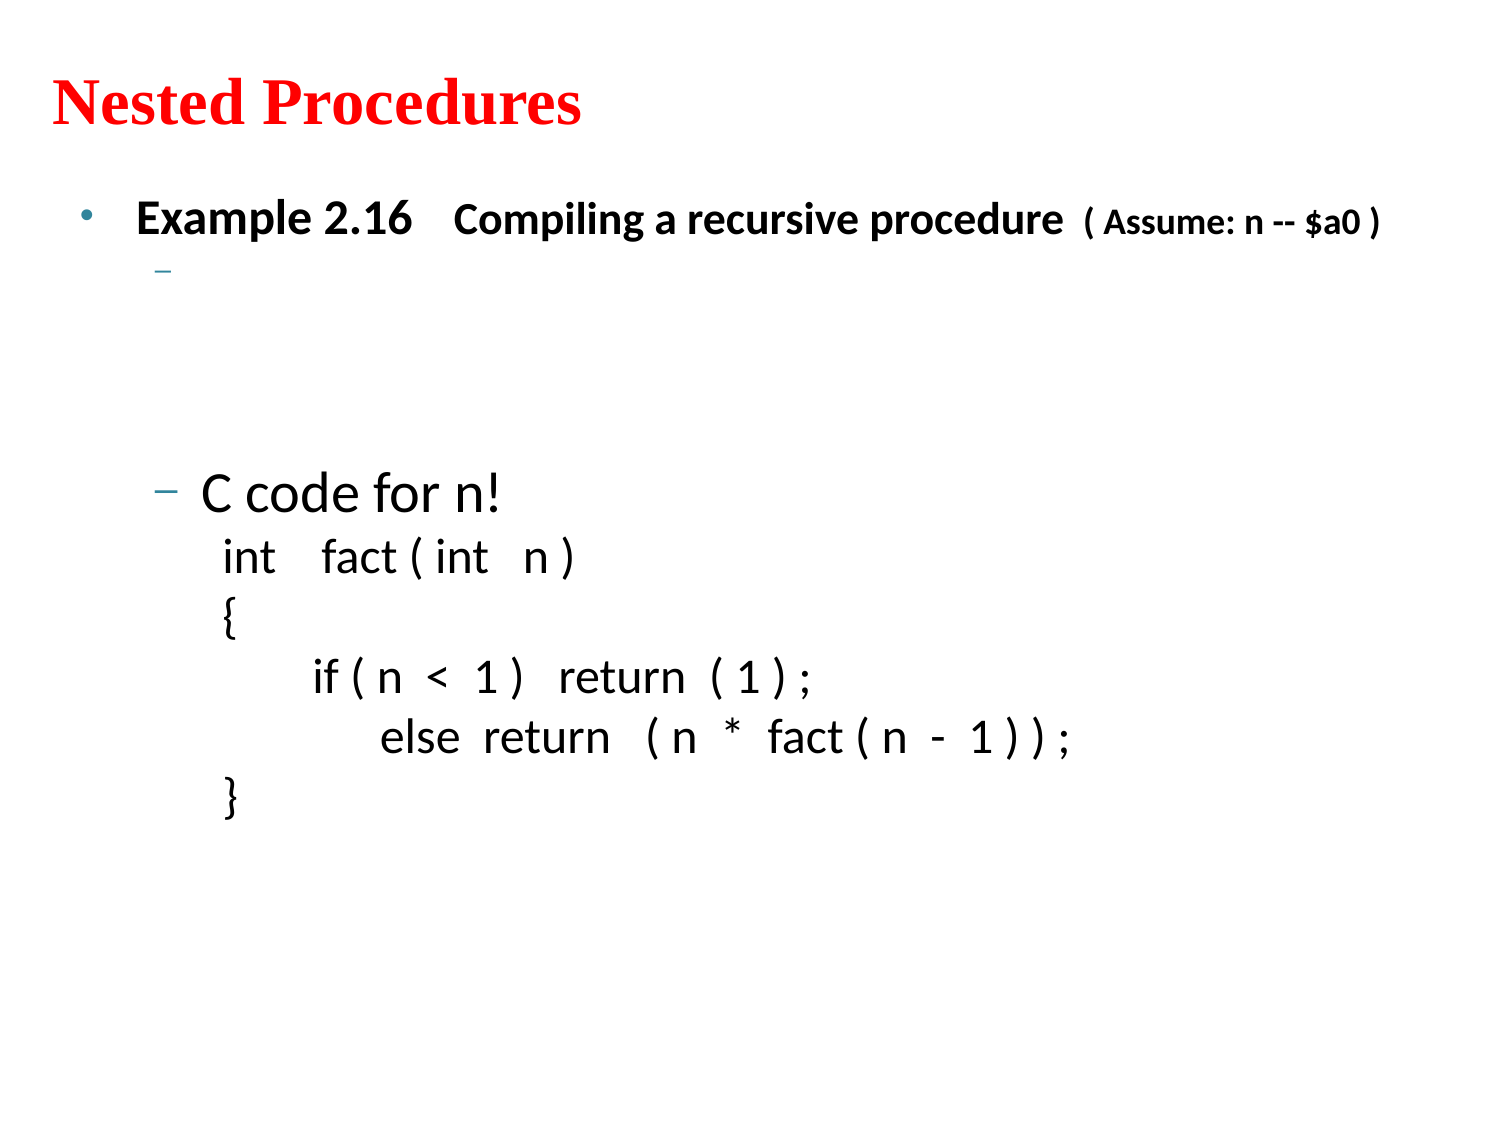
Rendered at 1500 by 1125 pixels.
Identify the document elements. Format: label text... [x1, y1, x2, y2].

list Example 2.16 Compiling a recursive procedure ( Assume: n -- $a0 ) C code for n! int fact ( int n ) { if ( n < 1 ) return ( 1 ) ; else return ( n * fact ( n - 1 ) ) ; } [64, 177, 1466, 993]
title Nested Procedures [37, 19, 1329, 176]
